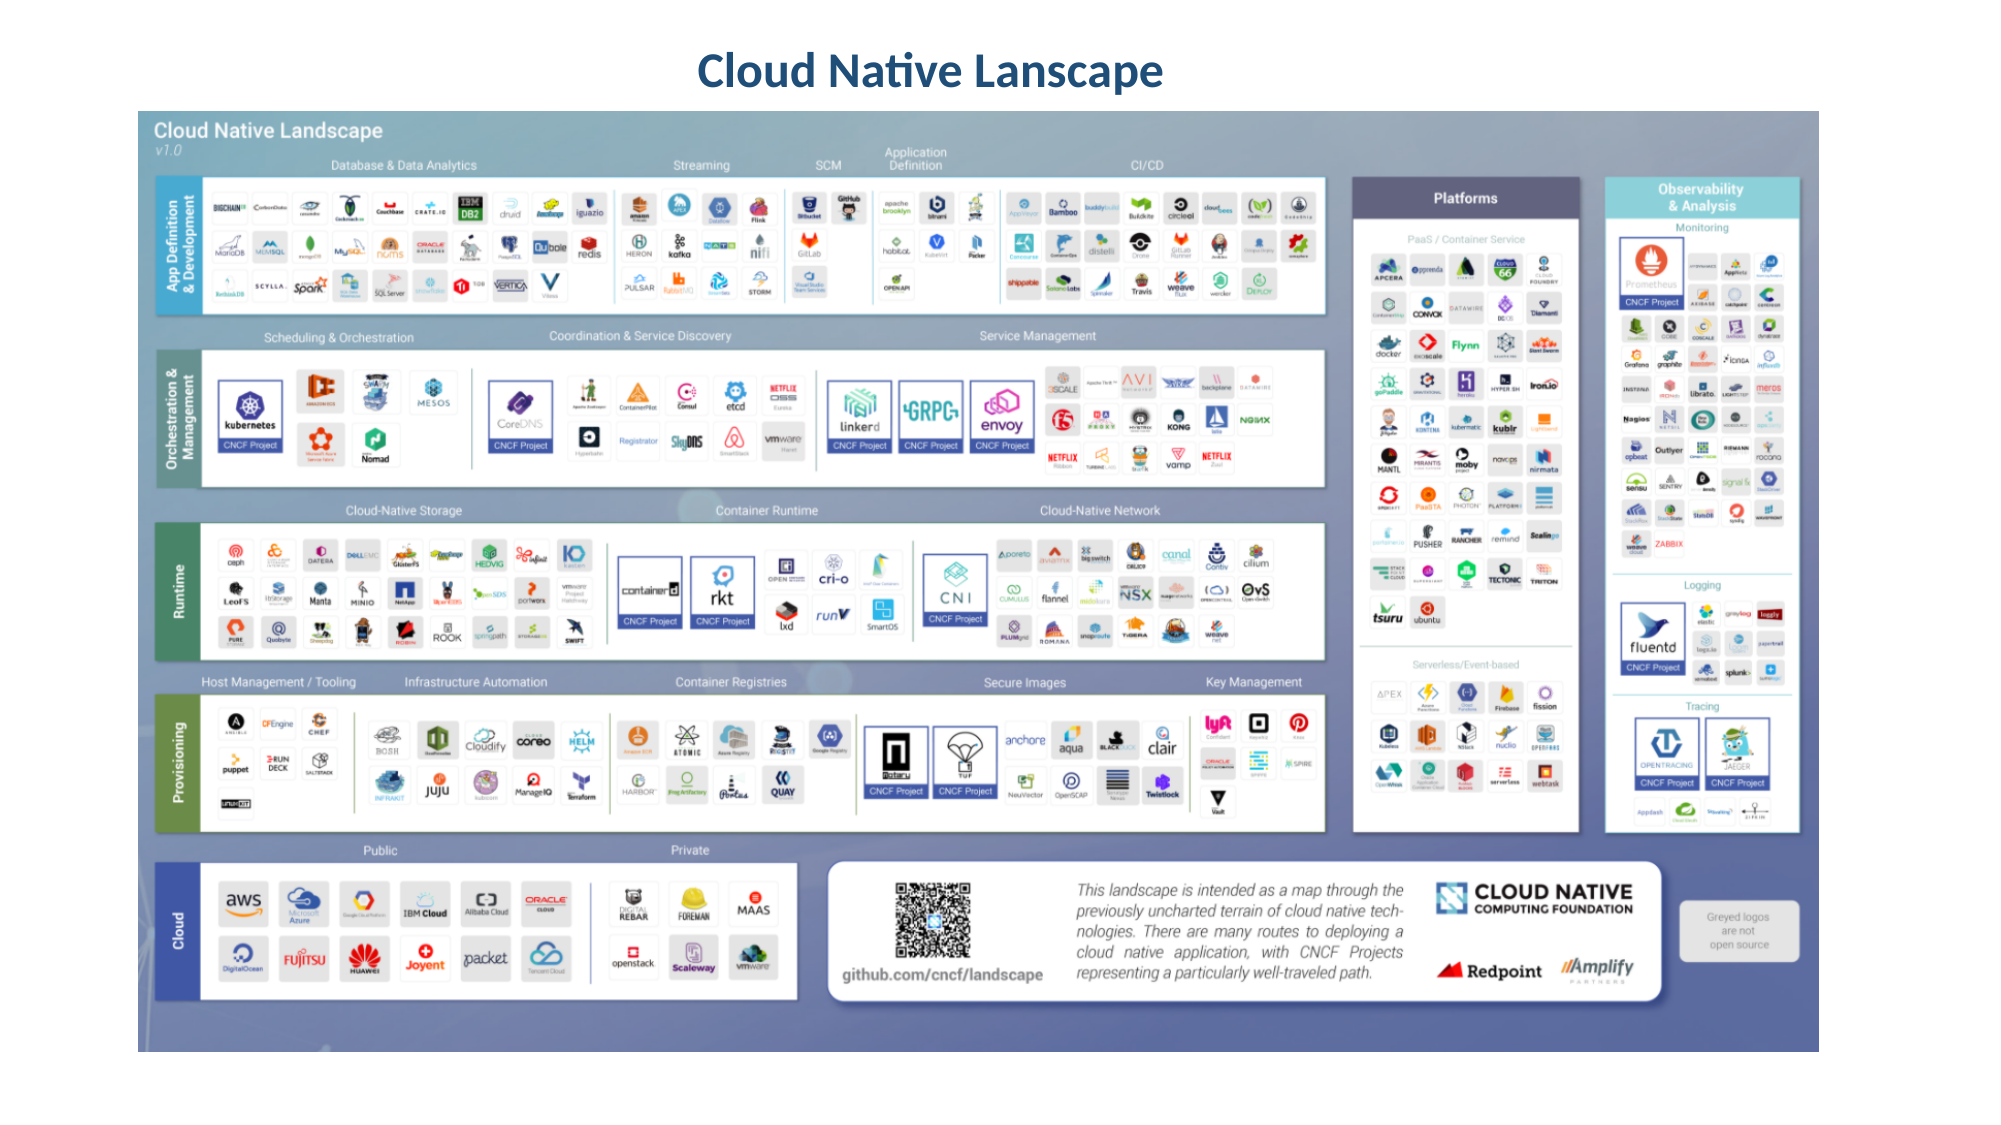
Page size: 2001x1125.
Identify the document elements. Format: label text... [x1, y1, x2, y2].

picture [138, 111, 1819, 1052]
text_box Cloud Native Lanscape [682, 0, 2000, 181]
